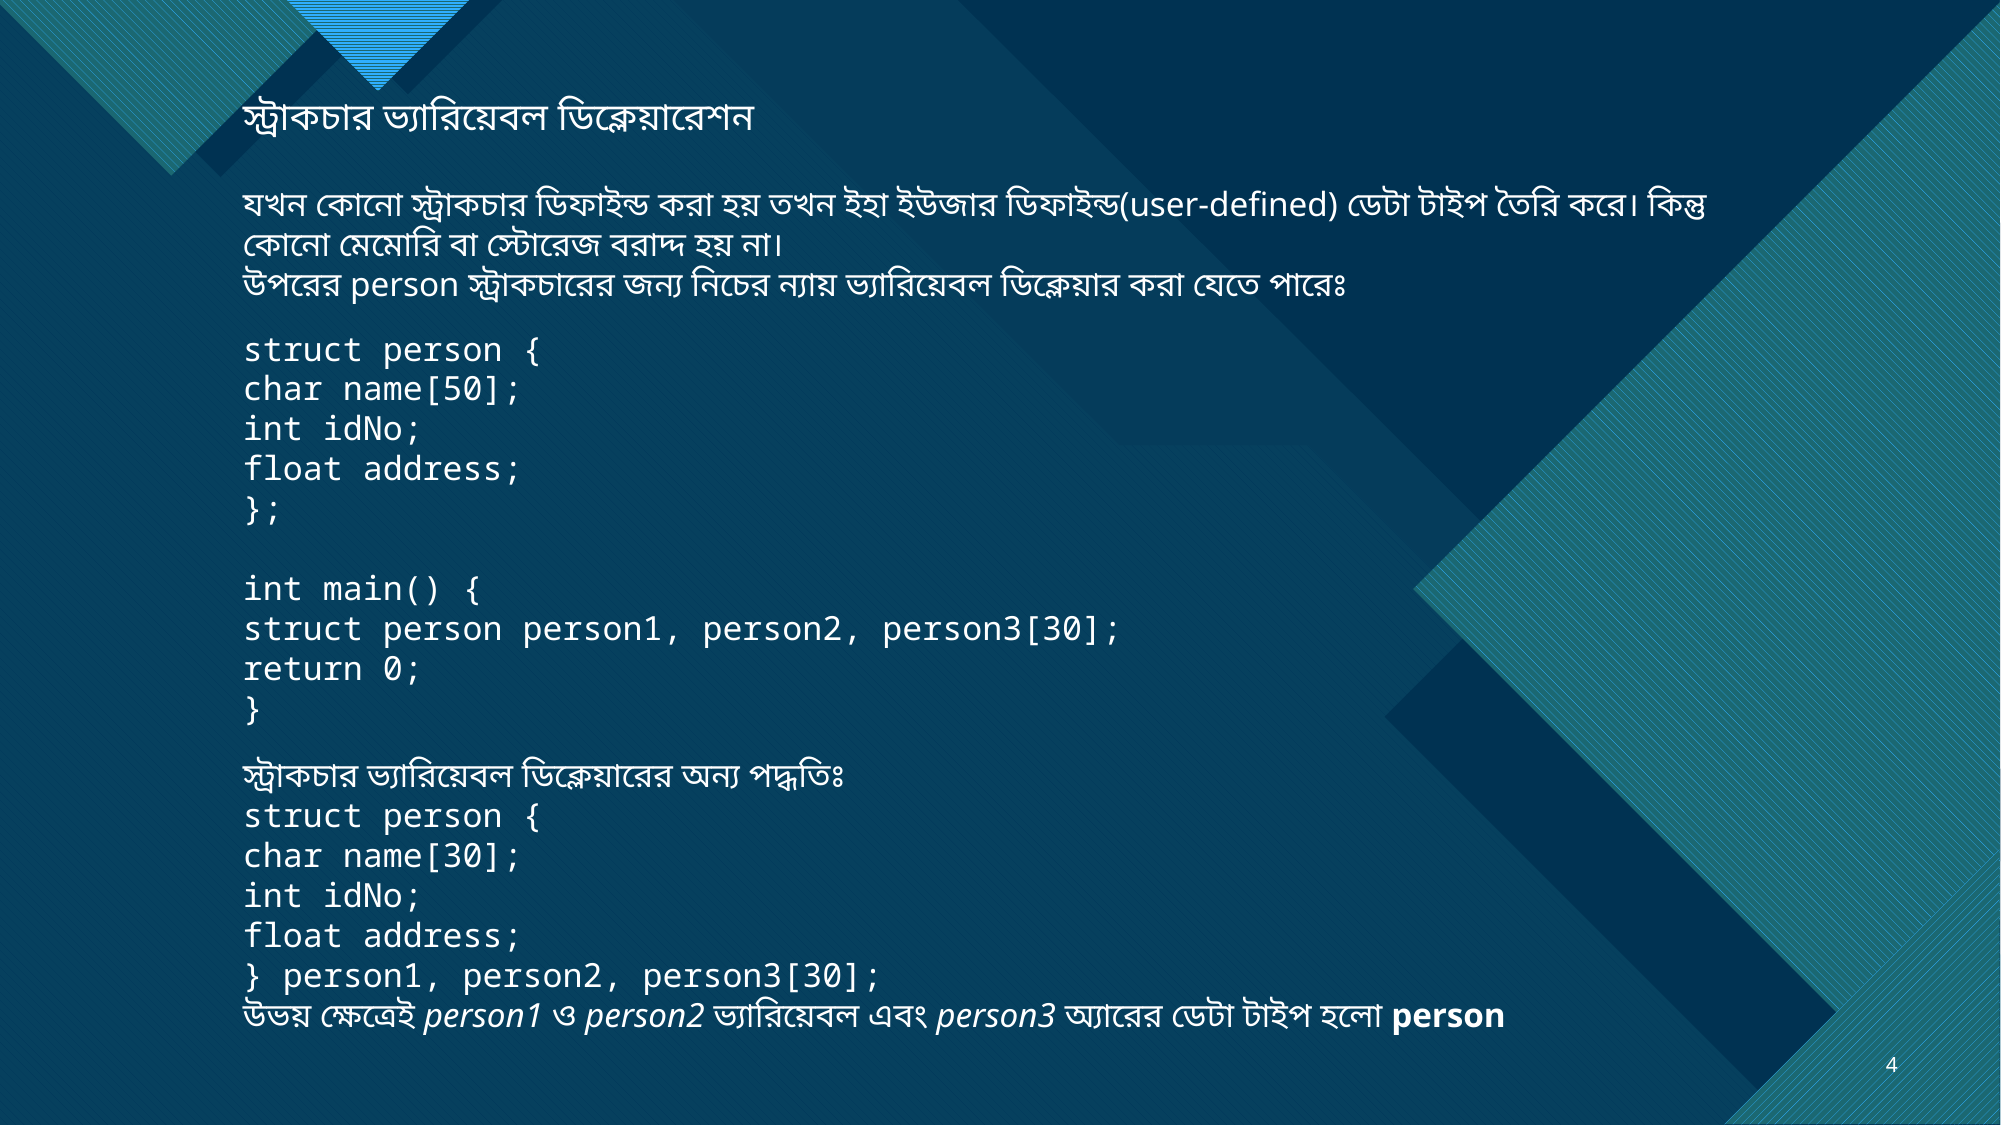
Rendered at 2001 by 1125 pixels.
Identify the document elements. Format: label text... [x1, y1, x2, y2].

table_header Title [1724, 631, 2001, 1125]
text_box স্ট্রাকচার ভ্যারিয়েবল ডিক্লেয়ারেশন যখন কোনো স্ট্রাকচার ডিফাইন্ড করা হয় তখন ইহা ইউজার ডিফাইন্ড(user-defined) ডেটা টাইপ তৈরি করে। কিন্তু কোনো মেমোরি বা স্টোরেজ বরাদ্দ হয় না। উপরের person স্ট্রাকচারের জন্য নিচের ন্যায় ভ্যারিয়েবল ডিক্লেয়ার করা যেতে পারেঃ struct person { char name[50]; int idNo; float address; }; int main() { struct person person1, person2, person3[30]; return 0; } স্ট্রাকচার ভ্যারিয়েবল ডিক্লেয়ারের অন্য পদ্ধতিঃ struct person { char name[30]; int idNo; float address; } person1, person2, person3[30]; উভয় ক্ষেত্রেই person1 ও person2 ভ্যারিয়েবল এবং person3 অ্যারের ডেটা টাইপ হলো person [242, 79, 1779, 1047]
slide_number 4 [1845, 1035, 1913, 1096]
